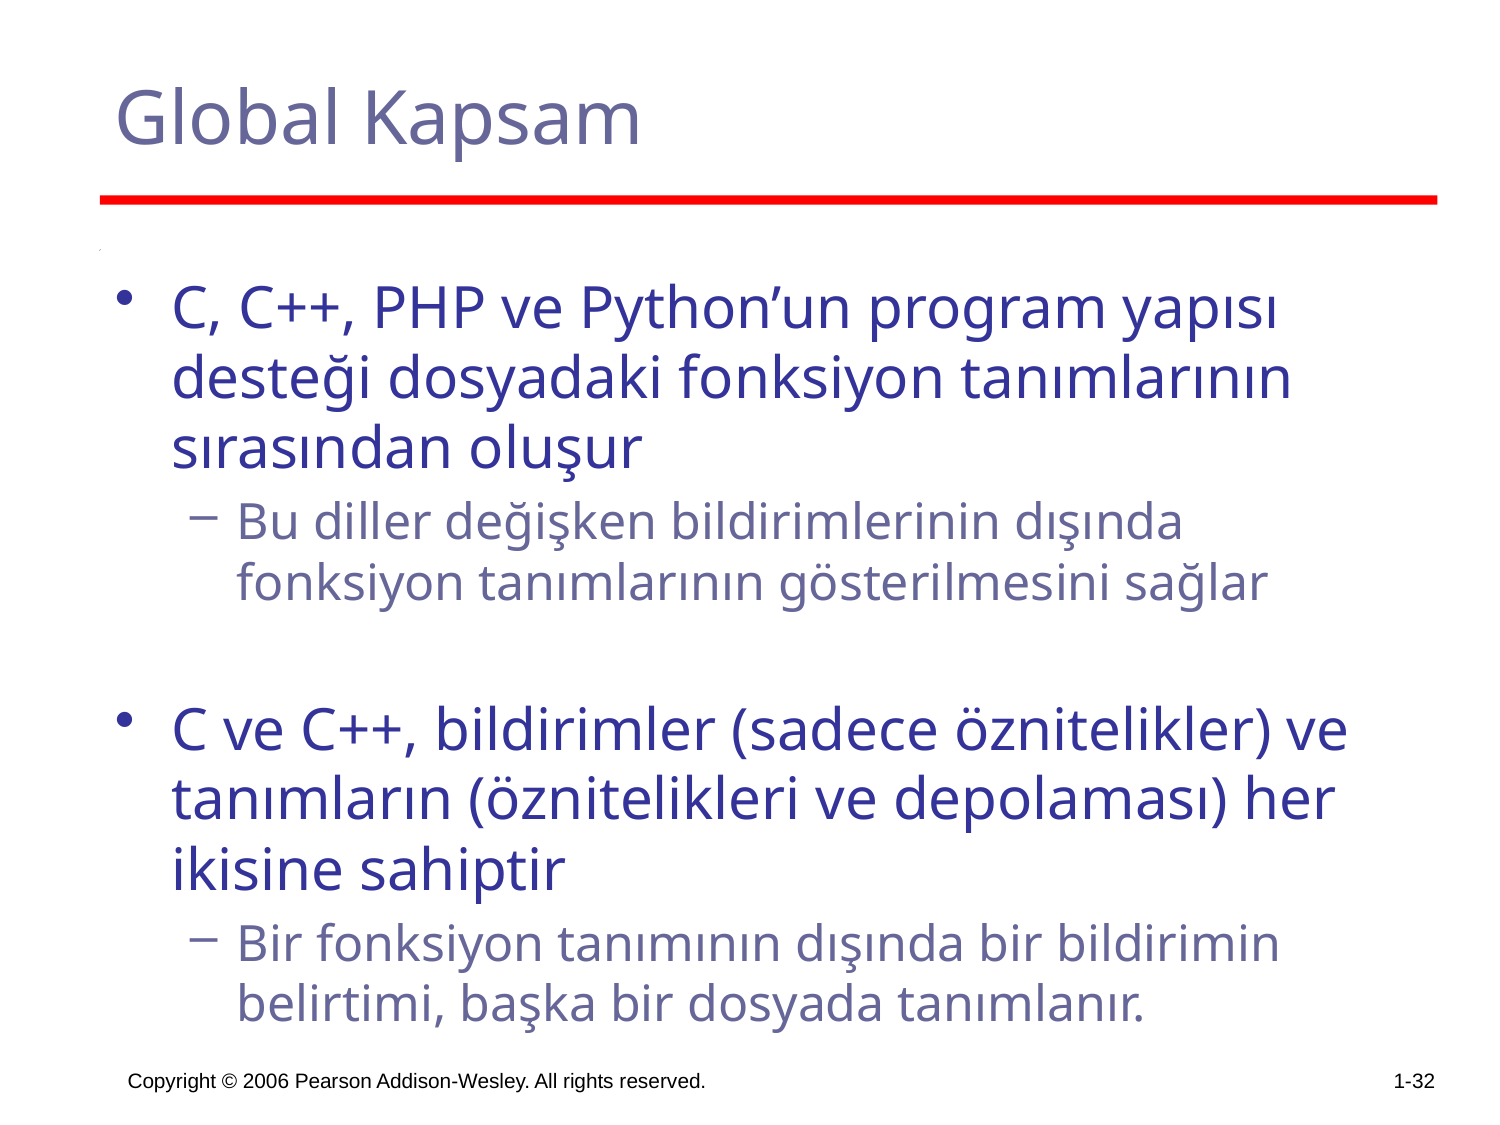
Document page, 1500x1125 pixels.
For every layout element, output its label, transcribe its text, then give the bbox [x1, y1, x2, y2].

footer Copyright © 2006 Pearson Addison-Wesley. All rights reserved. [112, 1025, 800, 1100]
list C, C++, PHP ve Python’un program yapısı desteği dosyadaki fonksiyon tanımlarının sırasından oluşur Bu diller değişken bildirimlerinin dışında fonksiyon tanımlarının gösterilmesini sağlar C ve C++, bildirimler (sadece öznitelikler) ve tanımların (öznitelikleri ve depolaması) her ikisine sahiptir Bir fonksiyon tanımının dışında bir bildirimin belirtimi, başka bir dosyada tanımlanır. [99, 262, 1438, 1063]
title Global Kapsam [99, 62, 1438, 250]
slide_number 1-32 [1137, 1025, 1450, 1100]
